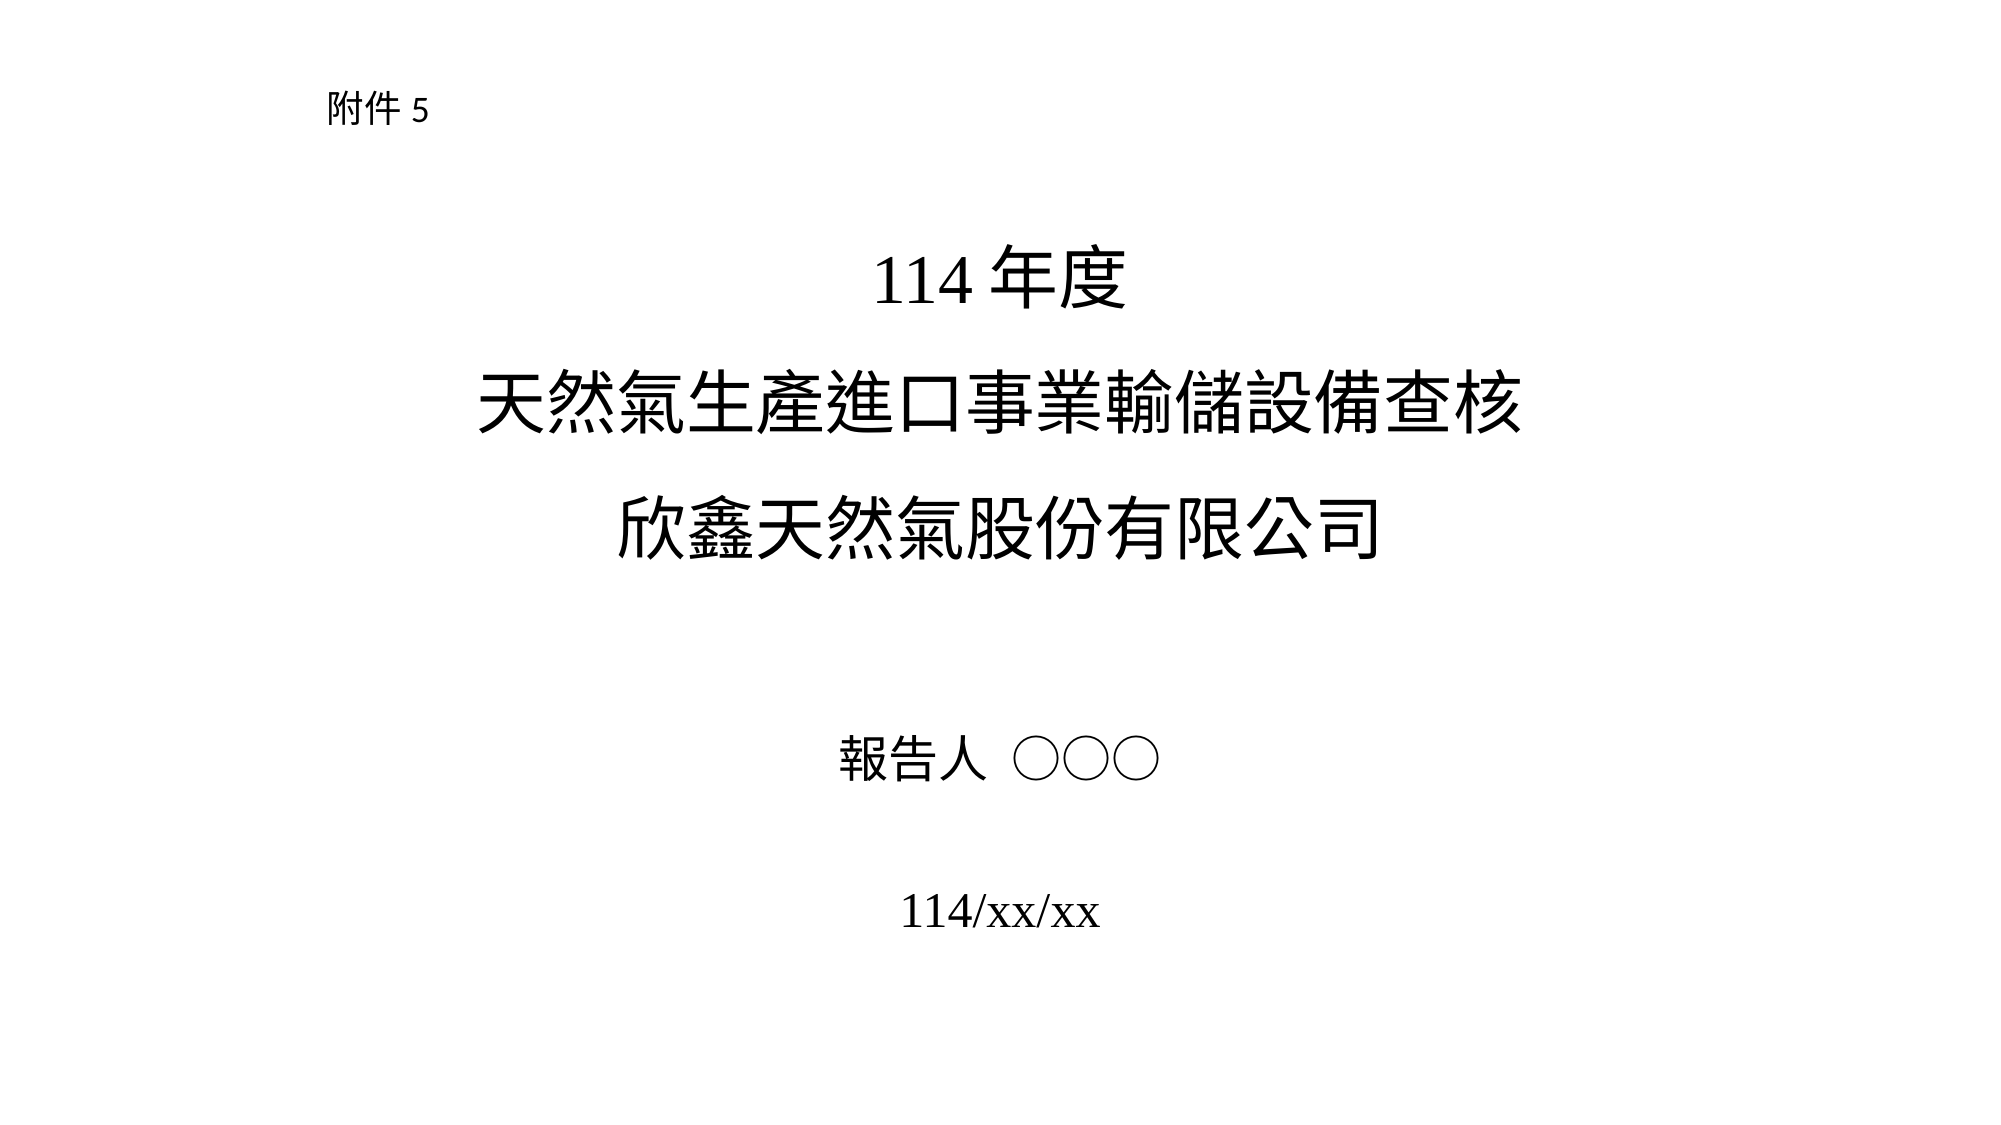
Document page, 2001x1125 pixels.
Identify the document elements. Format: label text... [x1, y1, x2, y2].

text_box 附件5 [312, 78, 445, 138]
subtitle 報告人 ○○○ 114/xx/xx [437, 727, 1563, 999]
title 114年度 天然氣生產進口事業輸儲設備查核 欣鑫天然氣股份有限公司 [249, 184, 1750, 576]
